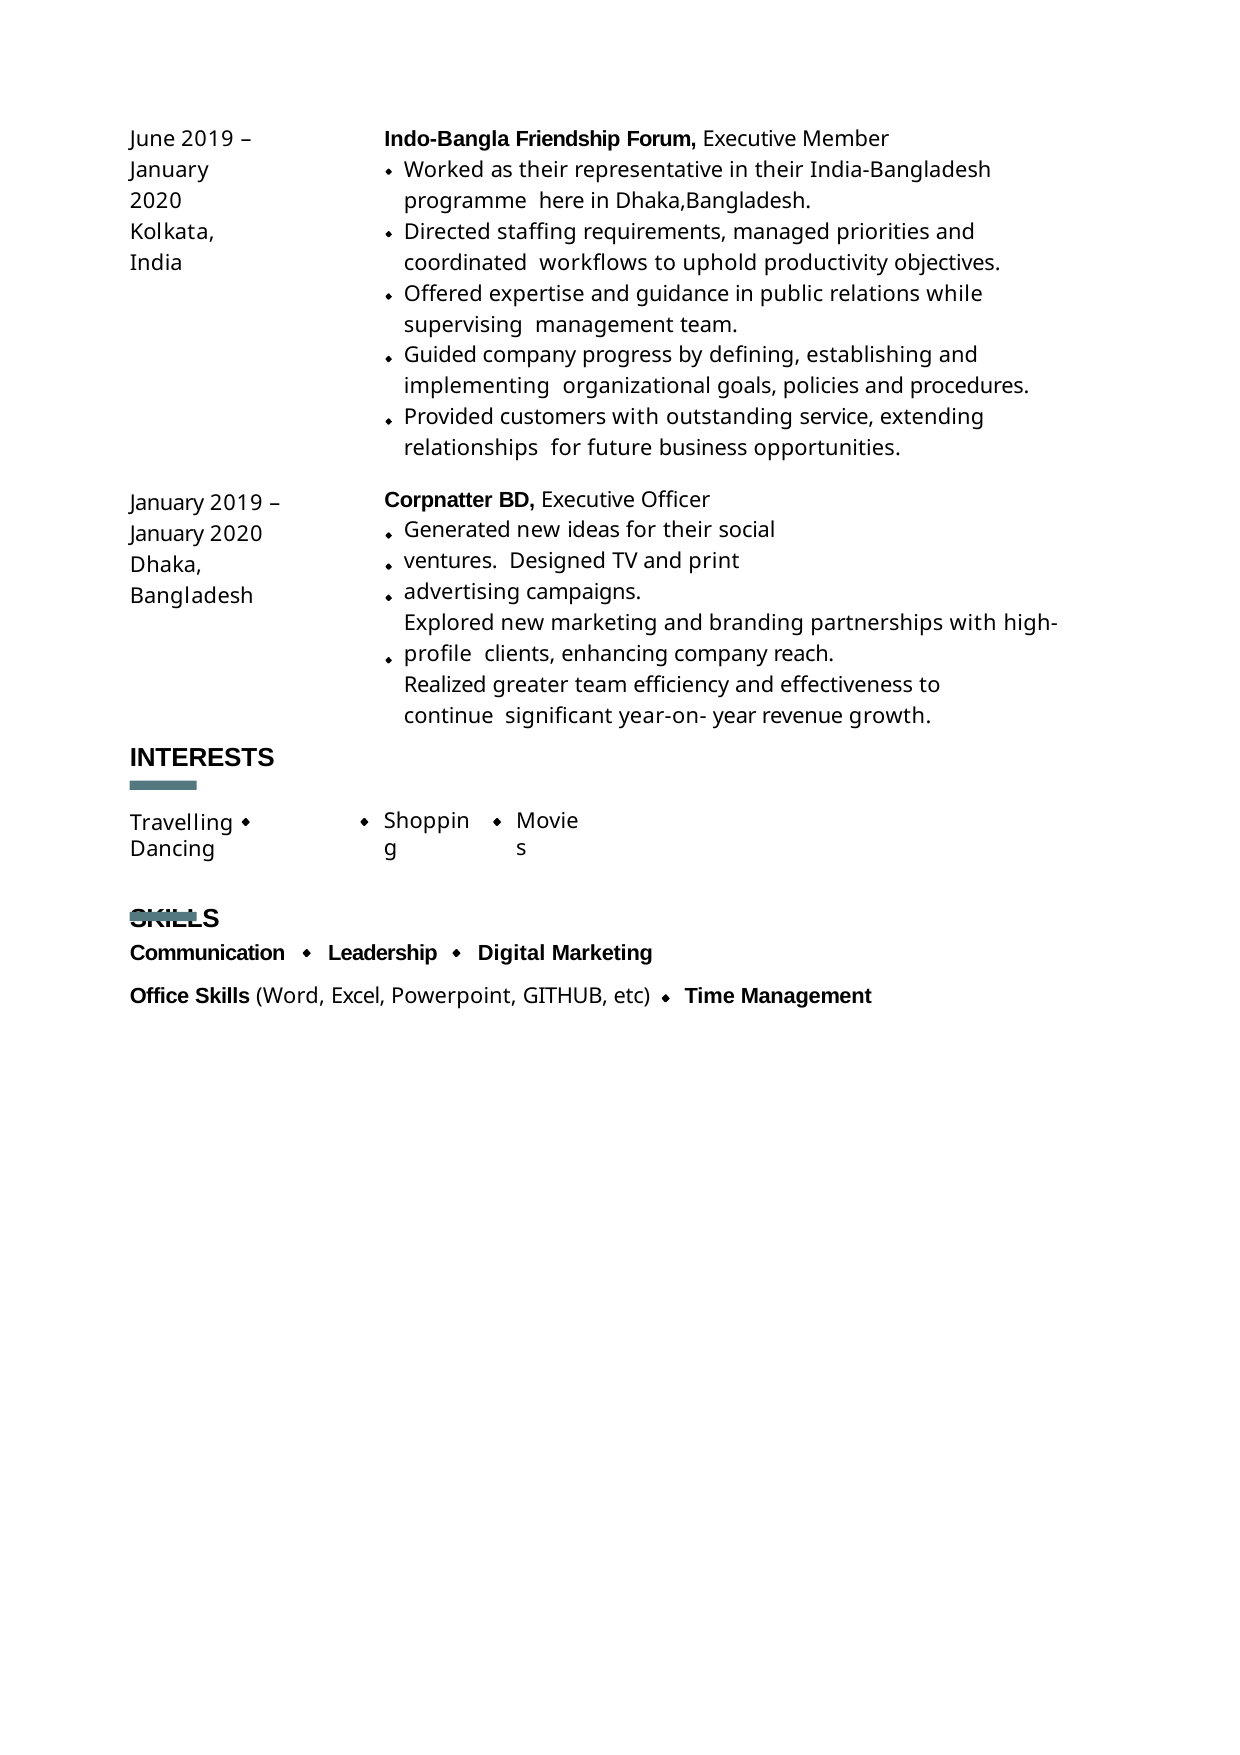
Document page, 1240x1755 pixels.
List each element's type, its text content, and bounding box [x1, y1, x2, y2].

text_box Indo-Bangla Friendship Forum, Executive Member Worked as their representative in their India-Bangladesh programme here in Dhaka,Bangladesh. Directed staffing requirements, managed priorities and coordinated workflows to uphold productivity objectives. Offered expertise and guidance in public relations while supervising management team. Guided company progress by defining, establishing and implementing organizational goals, policies and procedures. Provided customers with outstanding service, extending relationships for future business opportunities. Corpnatter BD, Executive Officer Generated new ideas for their social ventures. Designed TV and print advertising campaigns. Explored new marketing and branding partnerships with high-profile clients, enhancing company reach. Realized greater team efficiency and effectiveness to continue significant year-on- year revenue growth. [382, 117, 1090, 728]
text_box Shopping [381, 805, 480, 860]
text_box [360, 818, 369, 826]
text_box Movies [513, 805, 588, 860]
text_box [493, 818, 502, 826]
text_box [661, 994, 670, 1003]
text_box June 2019 – January 2020 Kolkata, India [127, 117, 265, 275]
text_box Time Management [682, 979, 877, 1009]
text_box January 2019 – January 2020 Dhaka, Bangladesh [127, 481, 323, 608]
text_box [129, 911, 197, 922]
text_box INTERESTS Travelling Dancing SKILLS [127, 738, 348, 933]
text_box Communication Leadership Digital Marketing Office Skills (Word, Excel, Powerpoint, GITHUB, etc) [127, 936, 656, 1009]
